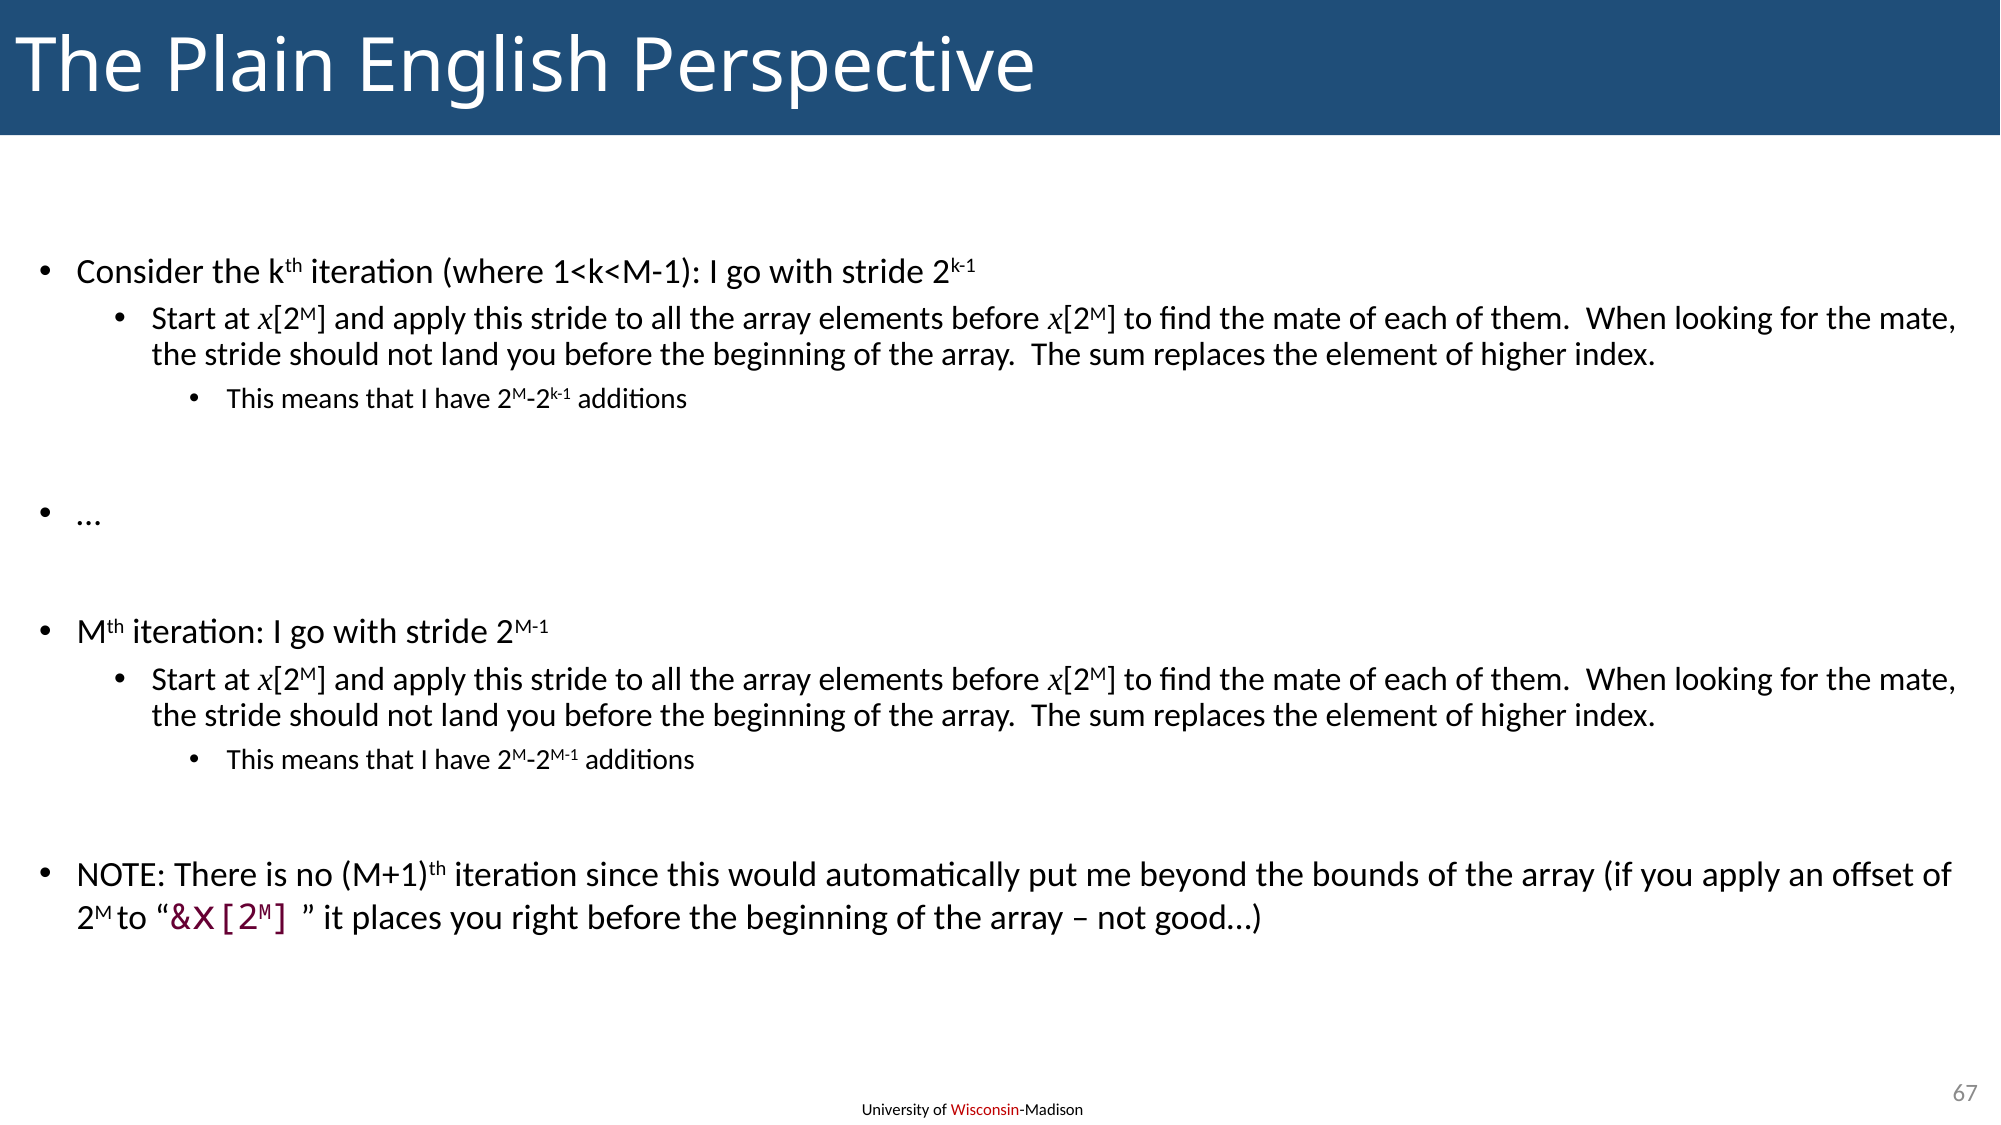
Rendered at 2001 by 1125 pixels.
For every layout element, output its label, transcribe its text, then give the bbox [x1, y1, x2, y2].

list Consider the kth iteration (where 1<k<M-1): I go with stride 2k-1 Start at x[2M] and apply this stride to all the array elements before x[2M] to find the mate of each of them. When looking for the mate, the stride should not land you before the beginning of the array. The sum replaces the element of higher index. This means that I have 2M-2k-1 additions … Mth iteration: I go with stride 2M-1 Start at x[2M] and apply this stride to all the array elements before x[2M] to find the mate of each of them. When looking for the mate, the stride should not land you before the beginning of the array. The sum replaces the element of higher index. This means that I have 2M-2M-1 additions NOTE: There is no (M+1)th iteration since this would automatically put me beyond the bounds of the array (if you apply an offset of 2M to “&x[2M] ” it places you right before the beginning of the array – not good…) [24, 245, 1987, 1055]
slide_number 67 [1879, 1069, 1994, 1114]
title The Plain English Perspective [0, 0, 2000, 136]
